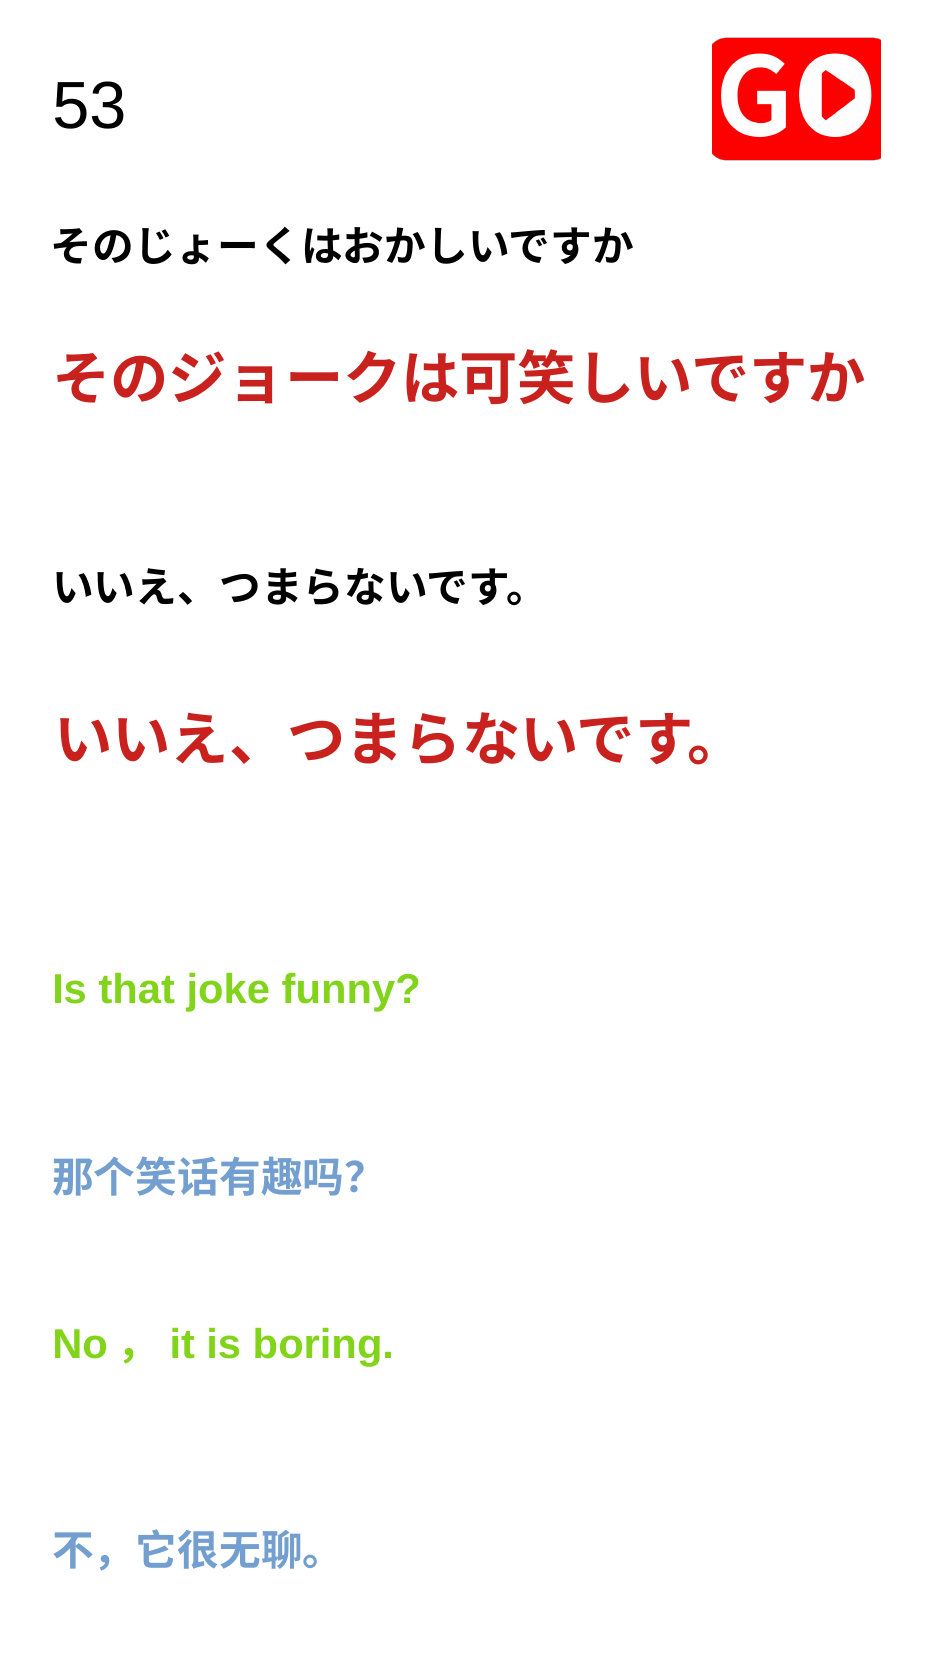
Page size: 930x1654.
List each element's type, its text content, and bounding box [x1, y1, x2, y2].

text_box No，it is boring. [37, 1268, 898, 1416]
text_box 不，它很无聊。 [37, 1475, 898, 1623]
text_box 那个笑话有趣吗？ [37, 1102, 898, 1250]
text_box 53 [37, 54, 450, 144]
text_box いいえ、つまらないです。 [37, 512, 898, 660]
text_box いいえ、つまらないです。 [39, 663, 900, 811]
picture [712, 37, 882, 162]
text_box Is that joke funny? [37, 913, 898, 1061]
text_box そのジョークは可笑しいですか [37, 302, 898, 450]
text_box そのじょーくはおかしいですか [35, 171, 896, 319]
